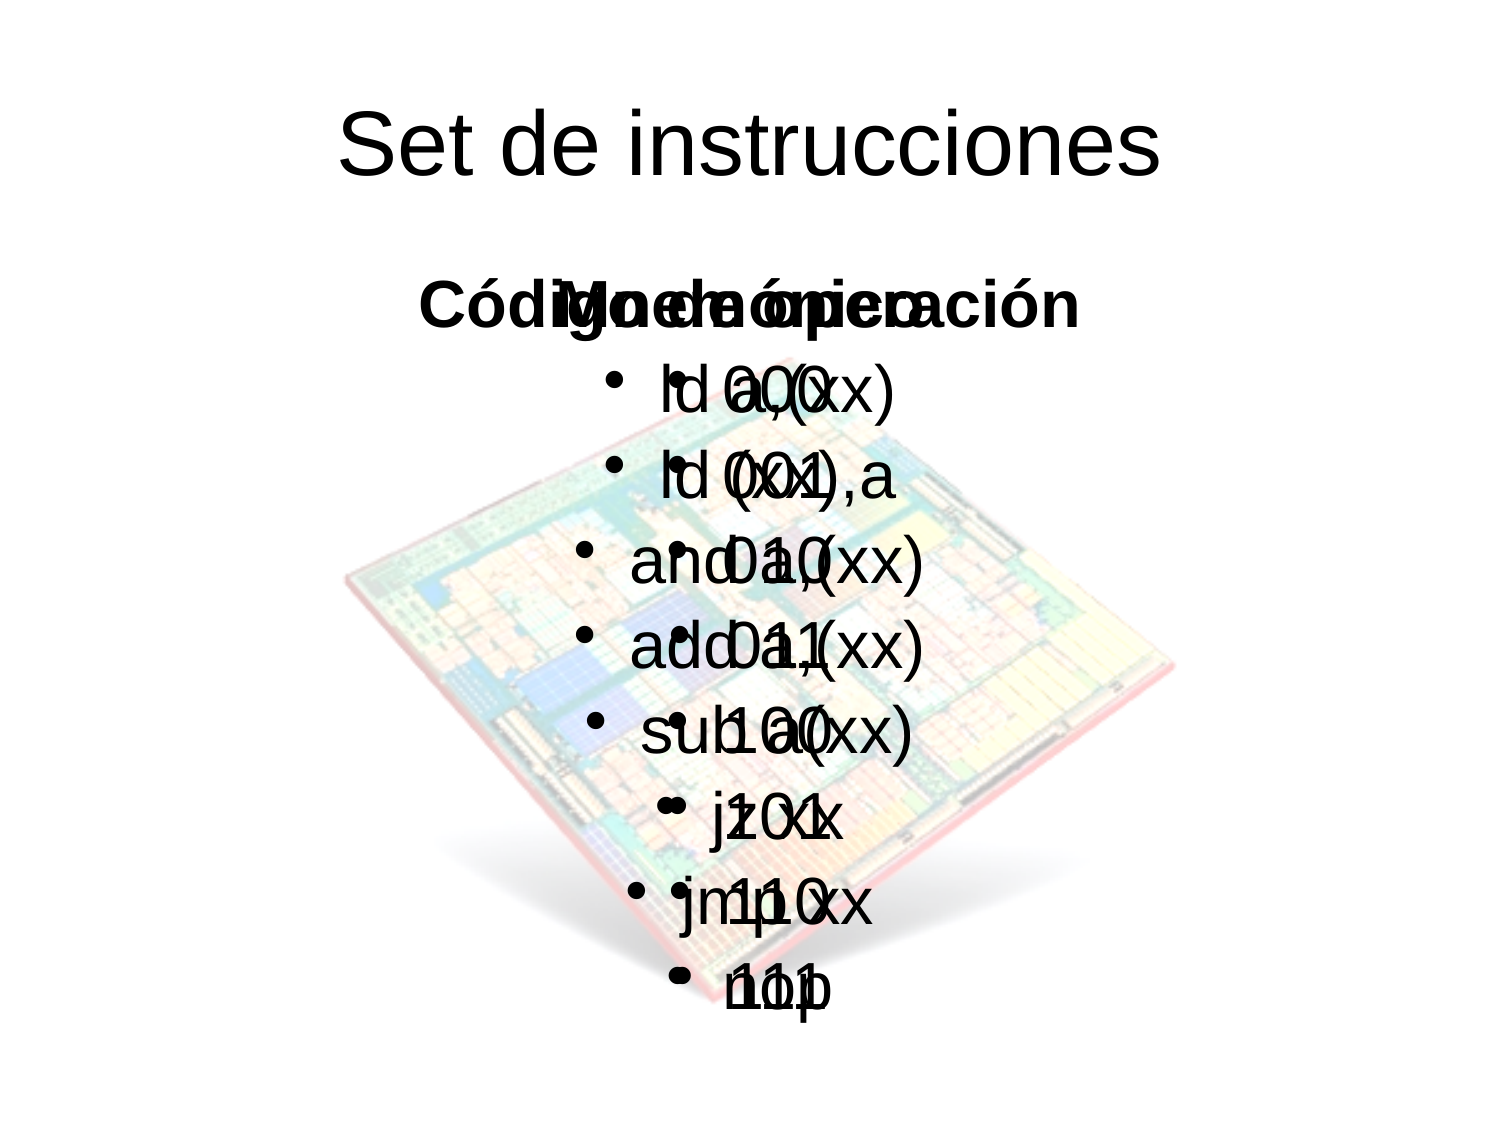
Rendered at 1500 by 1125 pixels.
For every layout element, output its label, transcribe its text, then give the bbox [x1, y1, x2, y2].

list Código de operación 000 001 010 011 100 101 110 111 [74, 262, 1426, 1006]
title Set de instrucciones [74, 44, 1426, 233]
